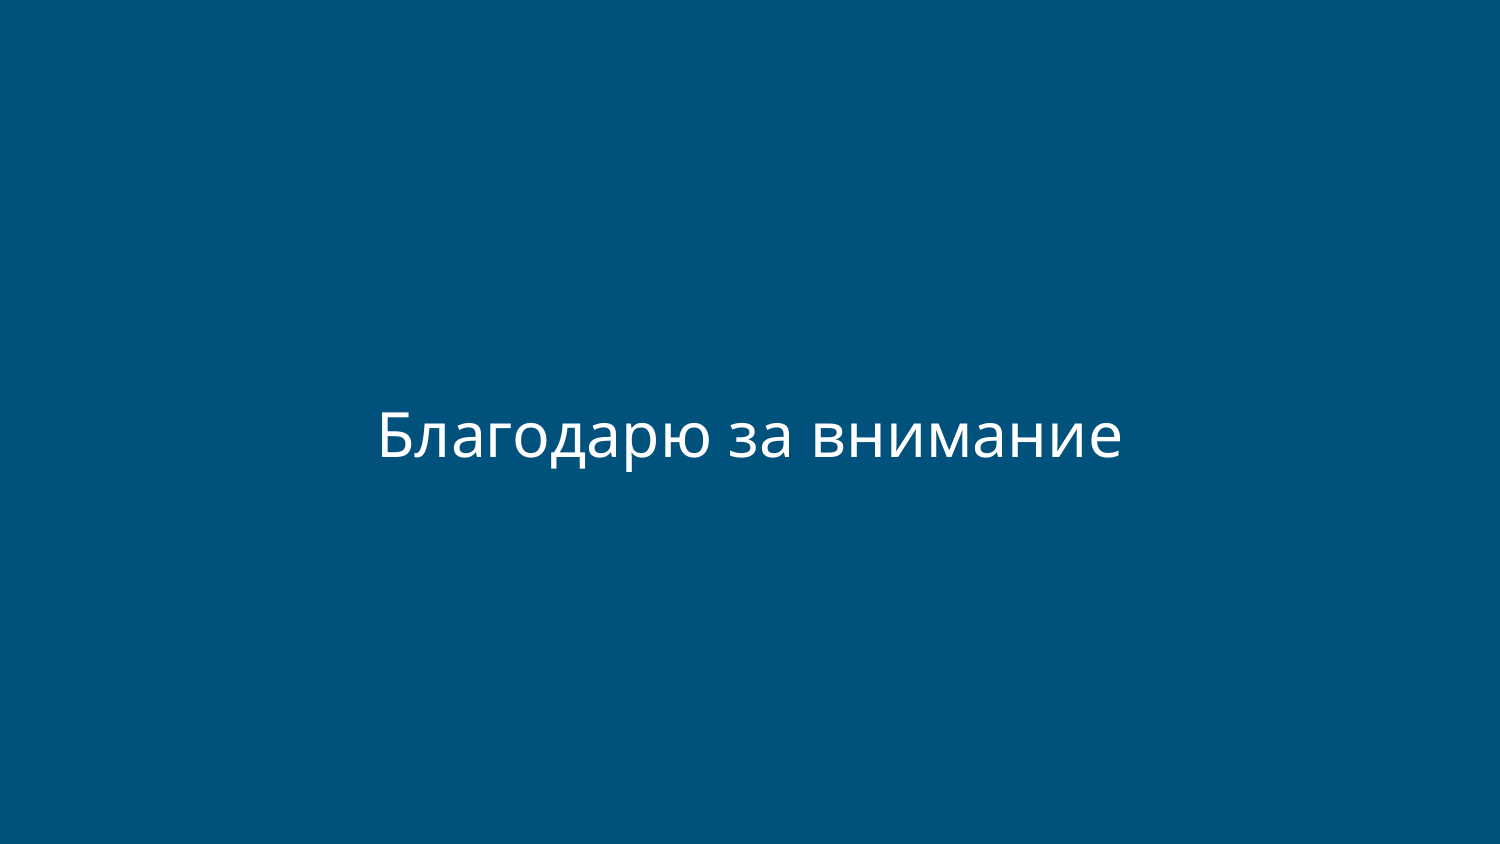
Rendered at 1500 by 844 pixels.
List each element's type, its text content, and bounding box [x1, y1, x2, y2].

list Благодарю за внимание [51, 368, 1449, 475]
